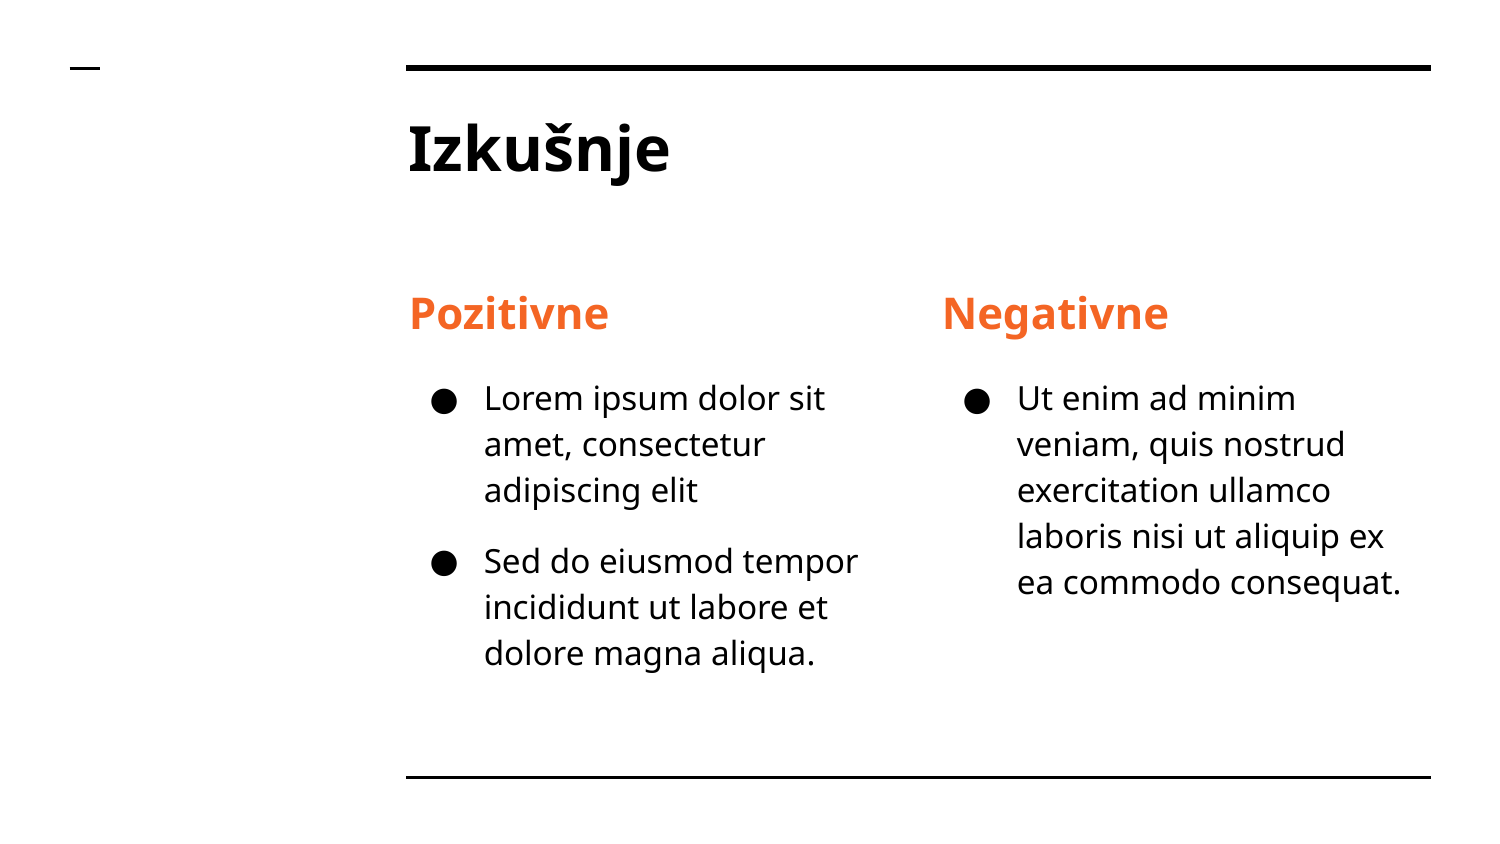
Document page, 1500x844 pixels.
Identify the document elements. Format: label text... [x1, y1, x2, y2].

list Pozitivne Lorem ipsum dolor sit amet, consectetur adipiscing elit Sed do eiusmod tempor incididunt ut labore et dolore magna aliqua. [393, 262, 898, 756]
title Izkušnje [393, 94, 1431, 199]
list Negativne Ut enim ad minim veniam, quis nostrud exercitation ullamco laboris nisi ut aliquip ex ea commodo consequat. [926, 262, 1431, 756]
